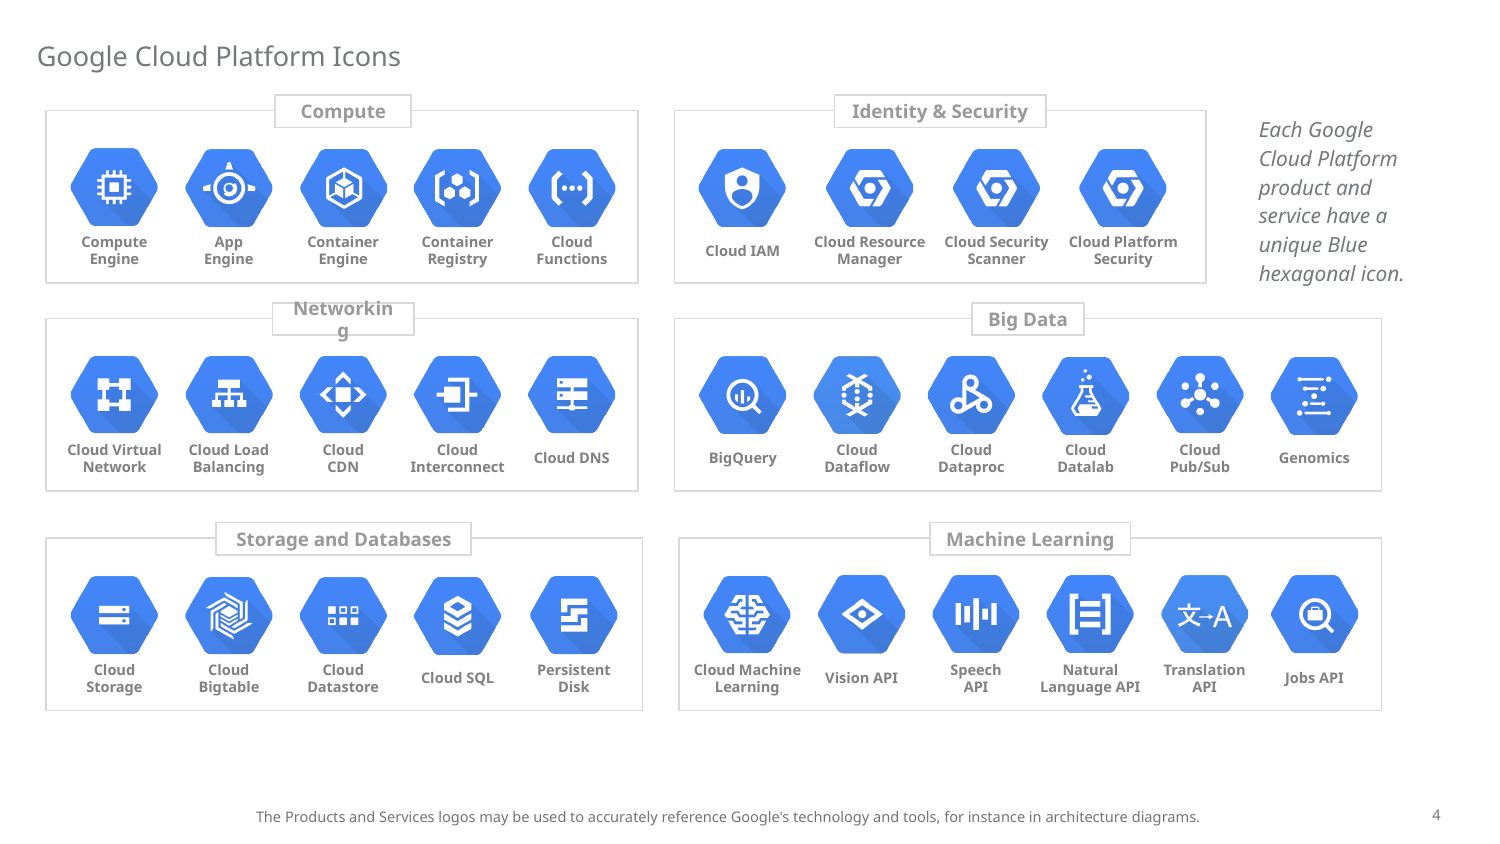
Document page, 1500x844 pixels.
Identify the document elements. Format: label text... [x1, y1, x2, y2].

text_box Cloud Platform Security [1045, 229, 1202, 271]
text_box [674, 110, 1206, 284]
picture [1270, 356, 1359, 436]
text_box Big Data [972, 302, 1084, 336]
picture [185, 149, 273, 228]
text_box Translation API [1148, 657, 1258, 699]
picture [825, 148, 914, 227]
picture [300, 148, 388, 228]
text_box Cloud Storage [65, 657, 164, 699]
text_box BigQuery [693, 437, 792, 479]
picture [70, 575, 159, 655]
text_box Compute [275, 95, 412, 128]
picture [952, 148, 1041, 227]
picture [927, 355, 1016, 435]
text_box Persistent Disk [524, 657, 623, 699]
picture [70, 147, 158, 227]
list Each Google Cloud Platform product and service have a unique Blue hexagonal icon. [1243, 97, 1441, 296]
text_box Container Engine [294, 229, 393, 271]
picture [185, 576, 273, 655]
text_box Cloud Datalab [1036, 437, 1135, 479]
picture [817, 575, 906, 654]
picture [70, 355, 159, 434]
text_box Vision API [812, 657, 911, 699]
picture [1079, 148, 1167, 227]
text_box Compute Engine [65, 229, 164, 271]
picture [413, 576, 502, 656]
picture [703, 575, 791, 654]
text_box Cloud Machine Learning [674, 657, 812, 699]
text_box Genomics [1265, 437, 1364, 479]
text_box Cloud Pub/Sub [1150, 437, 1250, 479]
text_box Storage and Databases [216, 522, 472, 556]
text_box [678, 538, 1382, 711]
text_box Cloud IAM [693, 229, 792, 271]
picture [1160, 574, 1249, 654]
picture [1270, 574, 1359, 654]
picture [299, 576, 388, 655]
text_box [46, 538, 643, 711]
text_box Cloud DNS [522, 437, 621, 479]
text_box Cloud Load Balancing [167, 437, 291, 479]
picture [698, 148, 786, 227]
text_box Machine Learning [929, 522, 1131, 556]
picture [528, 148, 616, 228]
text_box Cloud Dataflow [807, 437, 907, 479]
text_box Speech API [926, 657, 1026, 699]
picture [530, 576, 618, 655]
text_box [674, 318, 1382, 491]
picture [1046, 574, 1134, 653]
text_box Cloud Functions [522, 229, 621, 271]
picture [527, 355, 616, 434]
subtitle Google Cloud Platform Icons [21, 0, 1469, 88]
text_box Cloud Datastore [294, 657, 393, 699]
picture [413, 355, 502, 434]
text_box Cloud Virtual Network [52, 437, 167, 479]
picture [1041, 356, 1130, 436]
text_box Cloud Security Scanner [930, 229, 1045, 271]
text_box Identity & Security [834, 95, 1046, 128]
picture [932, 574, 1020, 653]
text_box Cloud CDN [294, 437, 393, 479]
picture [698, 355, 787, 435]
text_box [46, 318, 638, 491]
picture [299, 355, 387, 434]
text_box Cloud Resource Manager [798, 229, 930, 271]
text_box App Engine [179, 229, 278, 271]
text_box Cloud Dataproc [922, 437, 1021, 479]
picture [185, 355, 273, 434]
text_box Natural Language API [1026, 657, 1148, 699]
text_box Cloud SQL [408, 657, 507, 699]
text_box Cloud Interconnect [396, 437, 519, 479]
text_box [46, 110, 638, 284]
text_box Networking [272, 302, 414, 336]
picture [1156, 355, 1244, 434]
text_box Cloud Bigtable [179, 657, 278, 699]
picture [813, 355, 901, 435]
text_box Jobs API [1258, 657, 1371, 699]
text_box Container Registry [408, 229, 507, 271]
picture [413, 148, 502, 228]
